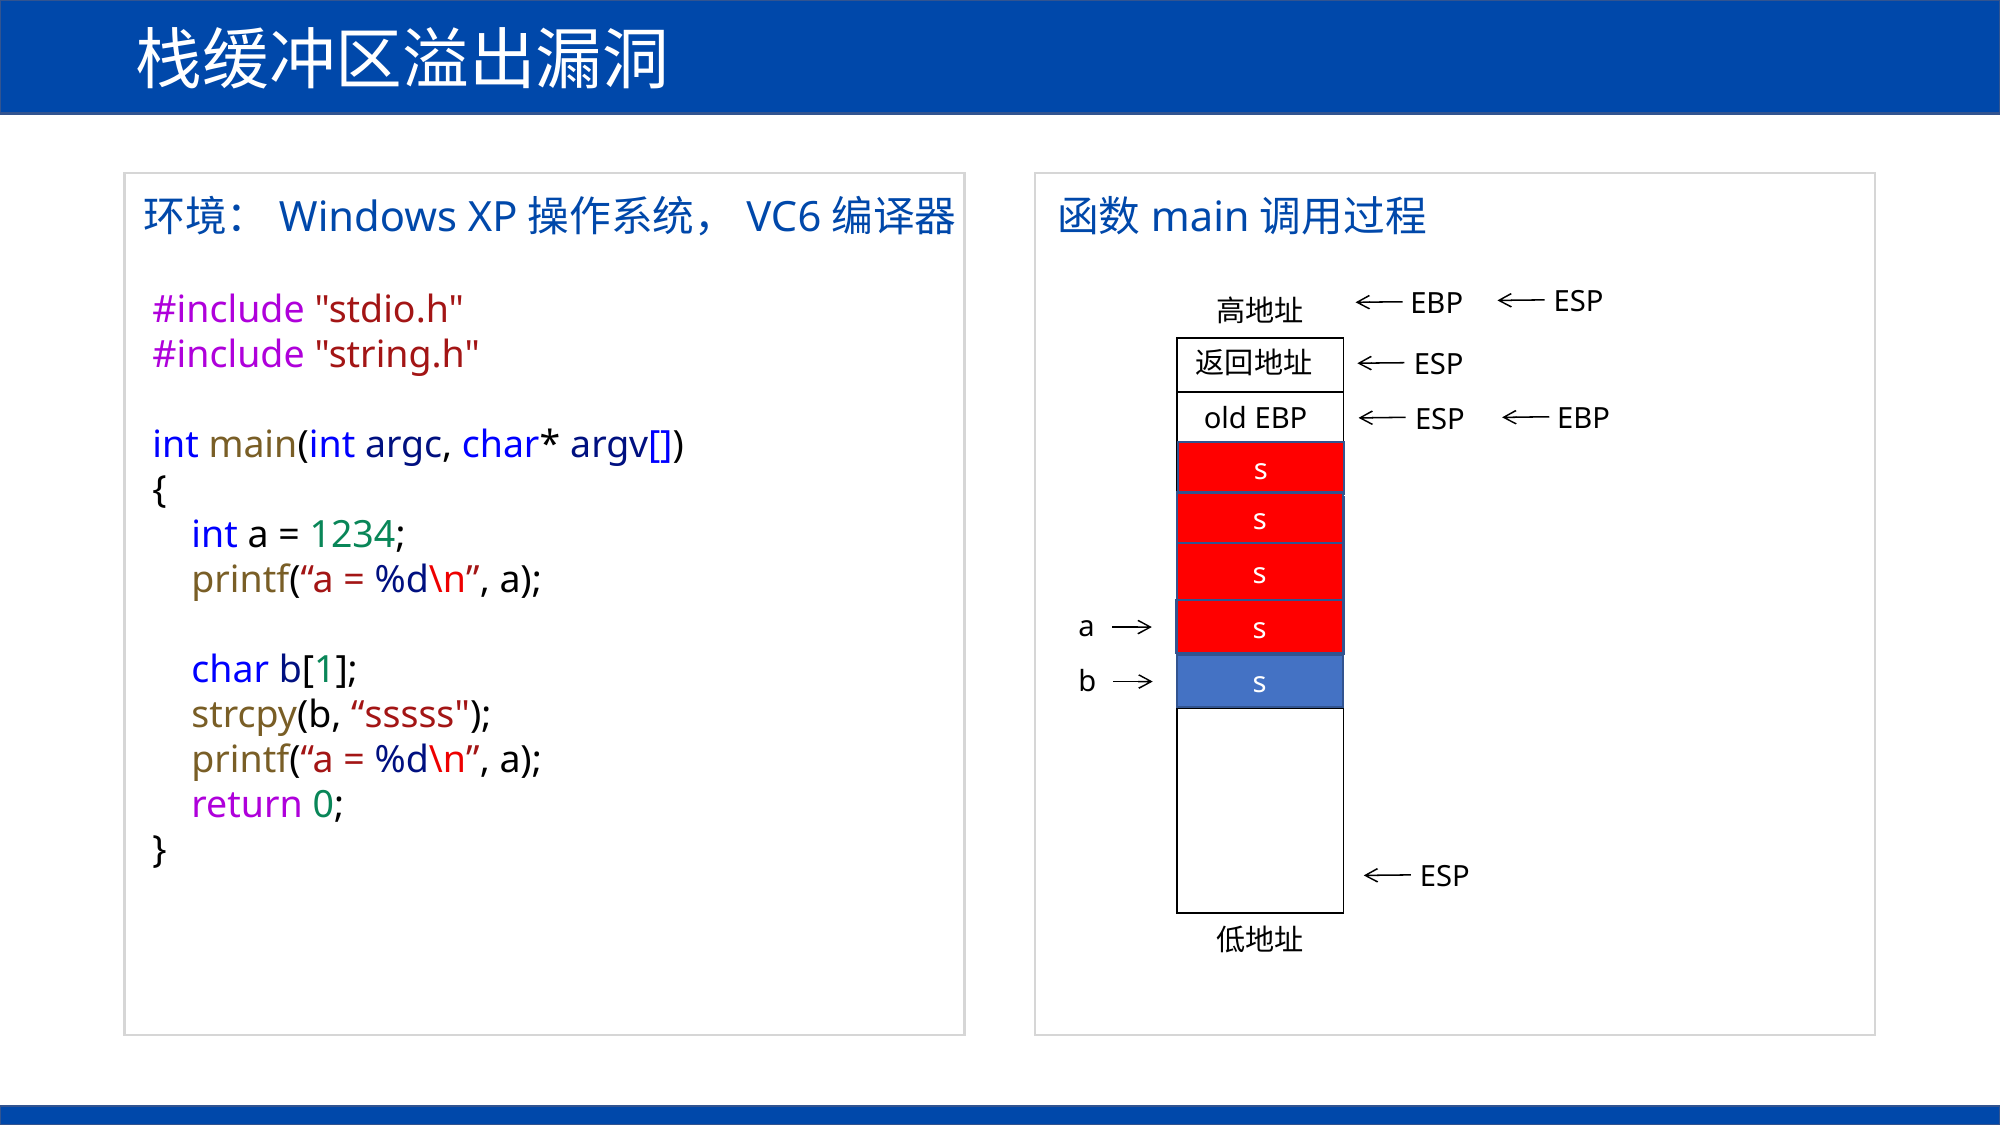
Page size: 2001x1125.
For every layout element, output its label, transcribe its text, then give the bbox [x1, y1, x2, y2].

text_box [1355, 337, 1522, 389]
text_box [1059, 654, 1153, 706]
text_box [1034, 172, 1876, 1036]
text_box 1 [1173, 444, 1177, 494]
text_box s [1176, 654, 1344, 708]
text_box old EBP [1172, 392, 1339, 443]
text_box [1058, 600, 1152, 651]
text_box 高地址 [1197, 284, 1323, 335]
text_box 低地址 [1197, 913, 1323, 965]
text_box 函数main调用过程 [1042, 182, 1442, 248]
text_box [1524, 392, 1667, 443]
text_box s [1177, 441, 1345, 494]
text_box [0, 1105, 2000, 1125]
text_box s [1175, 599, 1344, 654]
text_box 返回地址 [1170, 337, 1338, 387]
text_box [1353, 277, 1521, 328]
text_box 栈缓冲区溢出漏洞 [0, 0, 2000, 115]
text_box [1495, 275, 1662, 326]
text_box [1361, 850, 1529, 901]
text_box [124, 172, 965, 1035]
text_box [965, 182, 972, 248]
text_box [1356, 392, 1524, 444]
text_box s [1176, 491, 1344, 544]
text_box [1176, 337, 1344, 392]
text_box [1339, 392, 1344, 441]
text_box s [1176, 544, 1344, 601]
text_box [1176, 708, 1344, 914]
